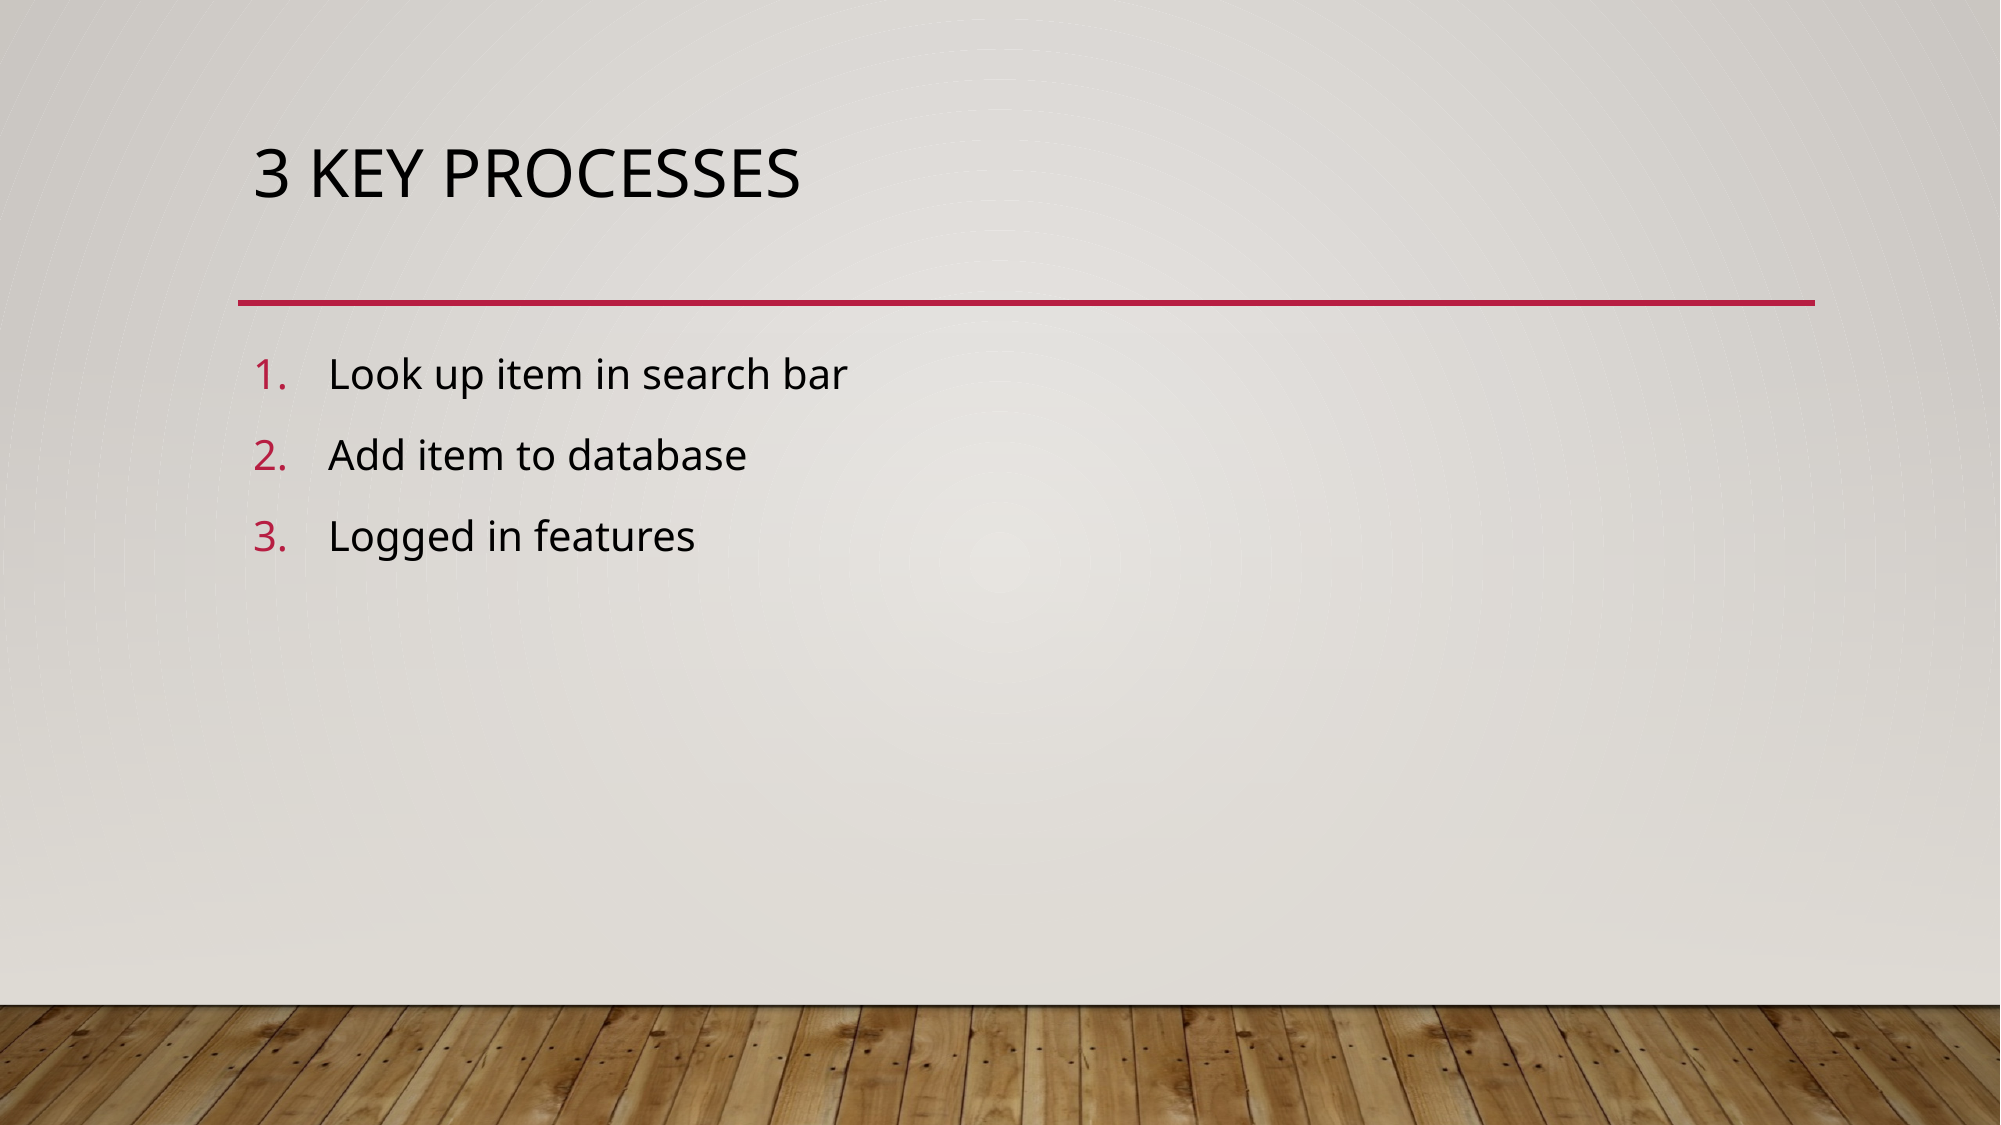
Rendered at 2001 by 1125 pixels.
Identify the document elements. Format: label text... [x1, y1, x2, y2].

picture [0, 1005, 2000, 1125]
list Look up item in search bar Add item to database Logged in features [238, 330, 1814, 897]
title 3 key processes [238, 131, 1814, 305]
